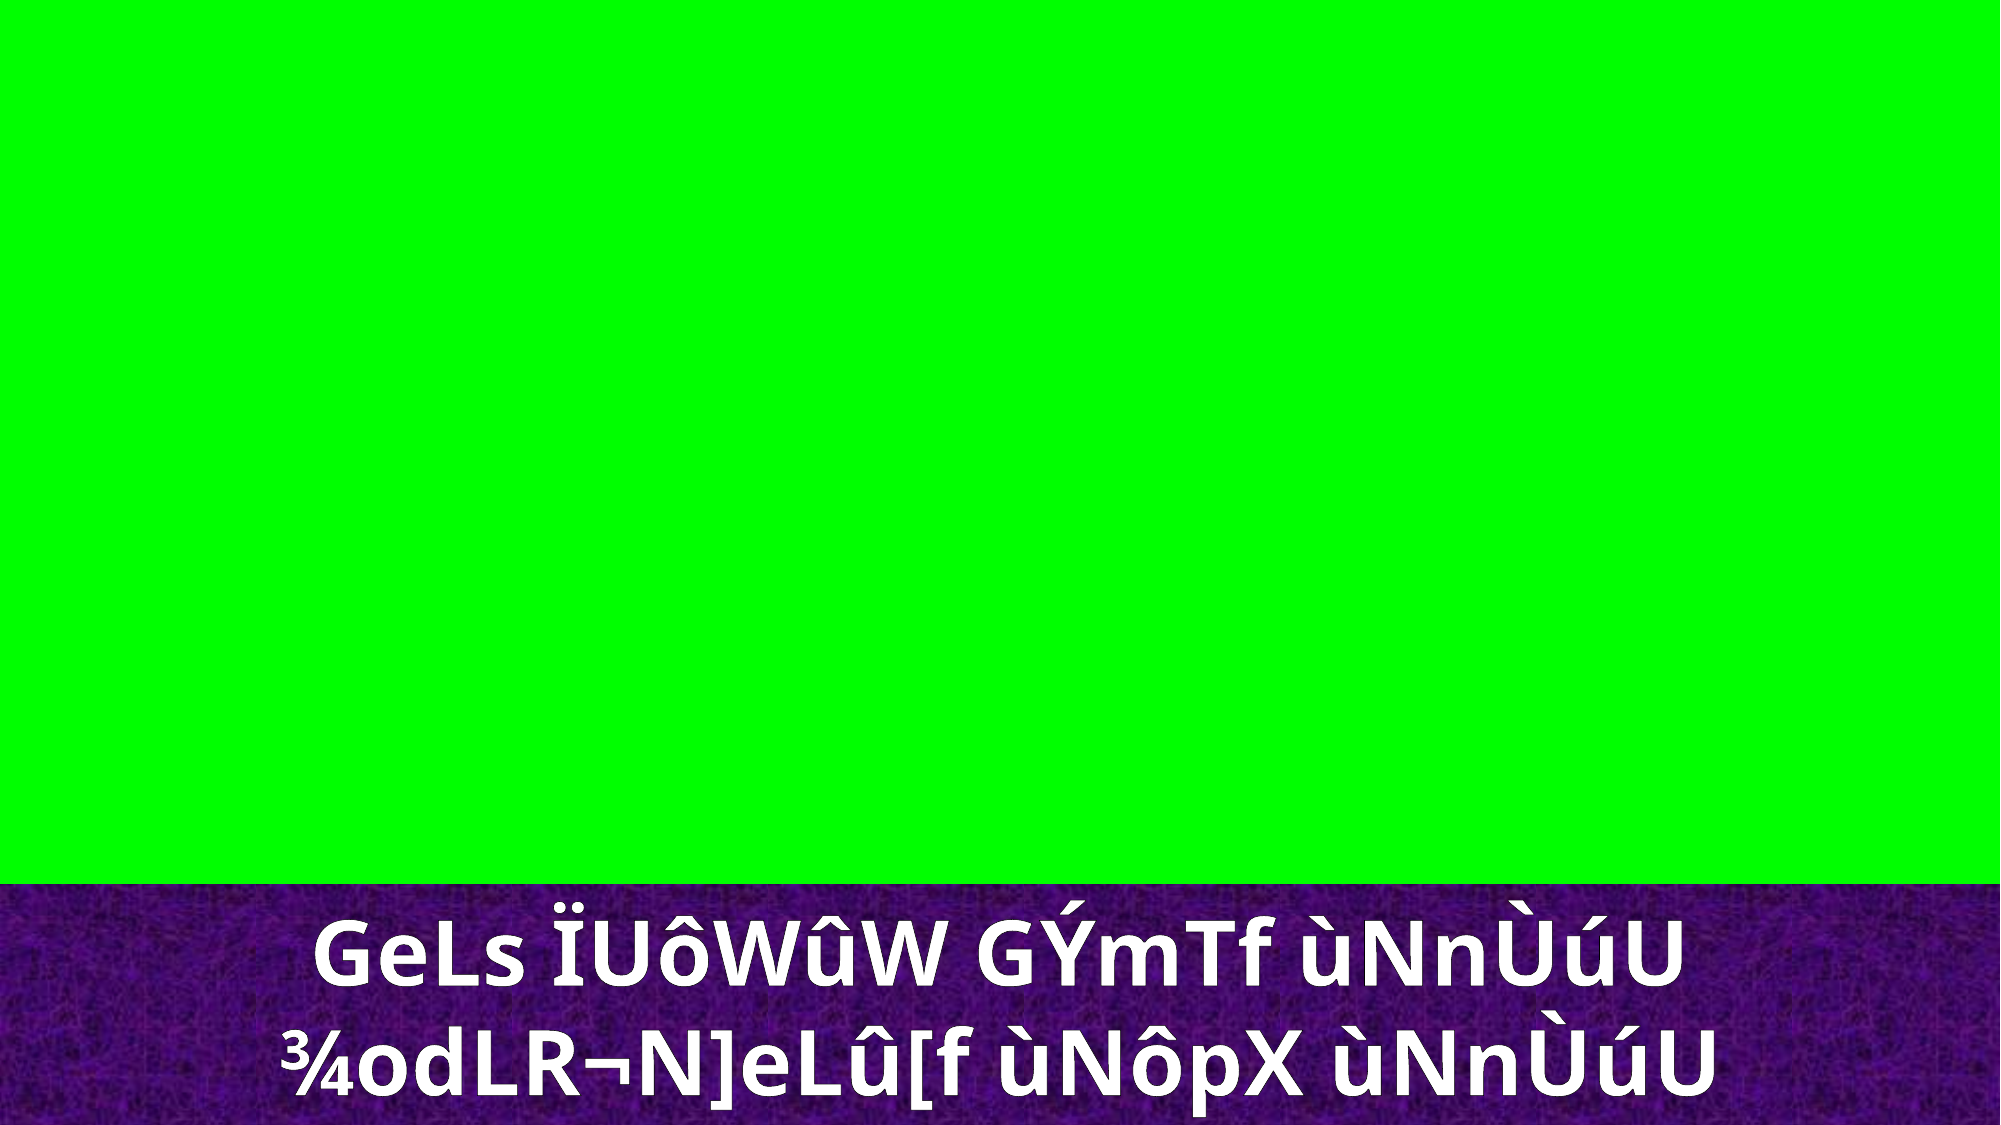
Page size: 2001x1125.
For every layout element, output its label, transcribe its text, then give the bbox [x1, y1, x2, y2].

text_box GeLs ÏUôWûW GÝmTf ùNnÙúU ¾odLR¬N]eLû[f ùNôpX ùNnÙúU [0, 886, 2000, 1122]
